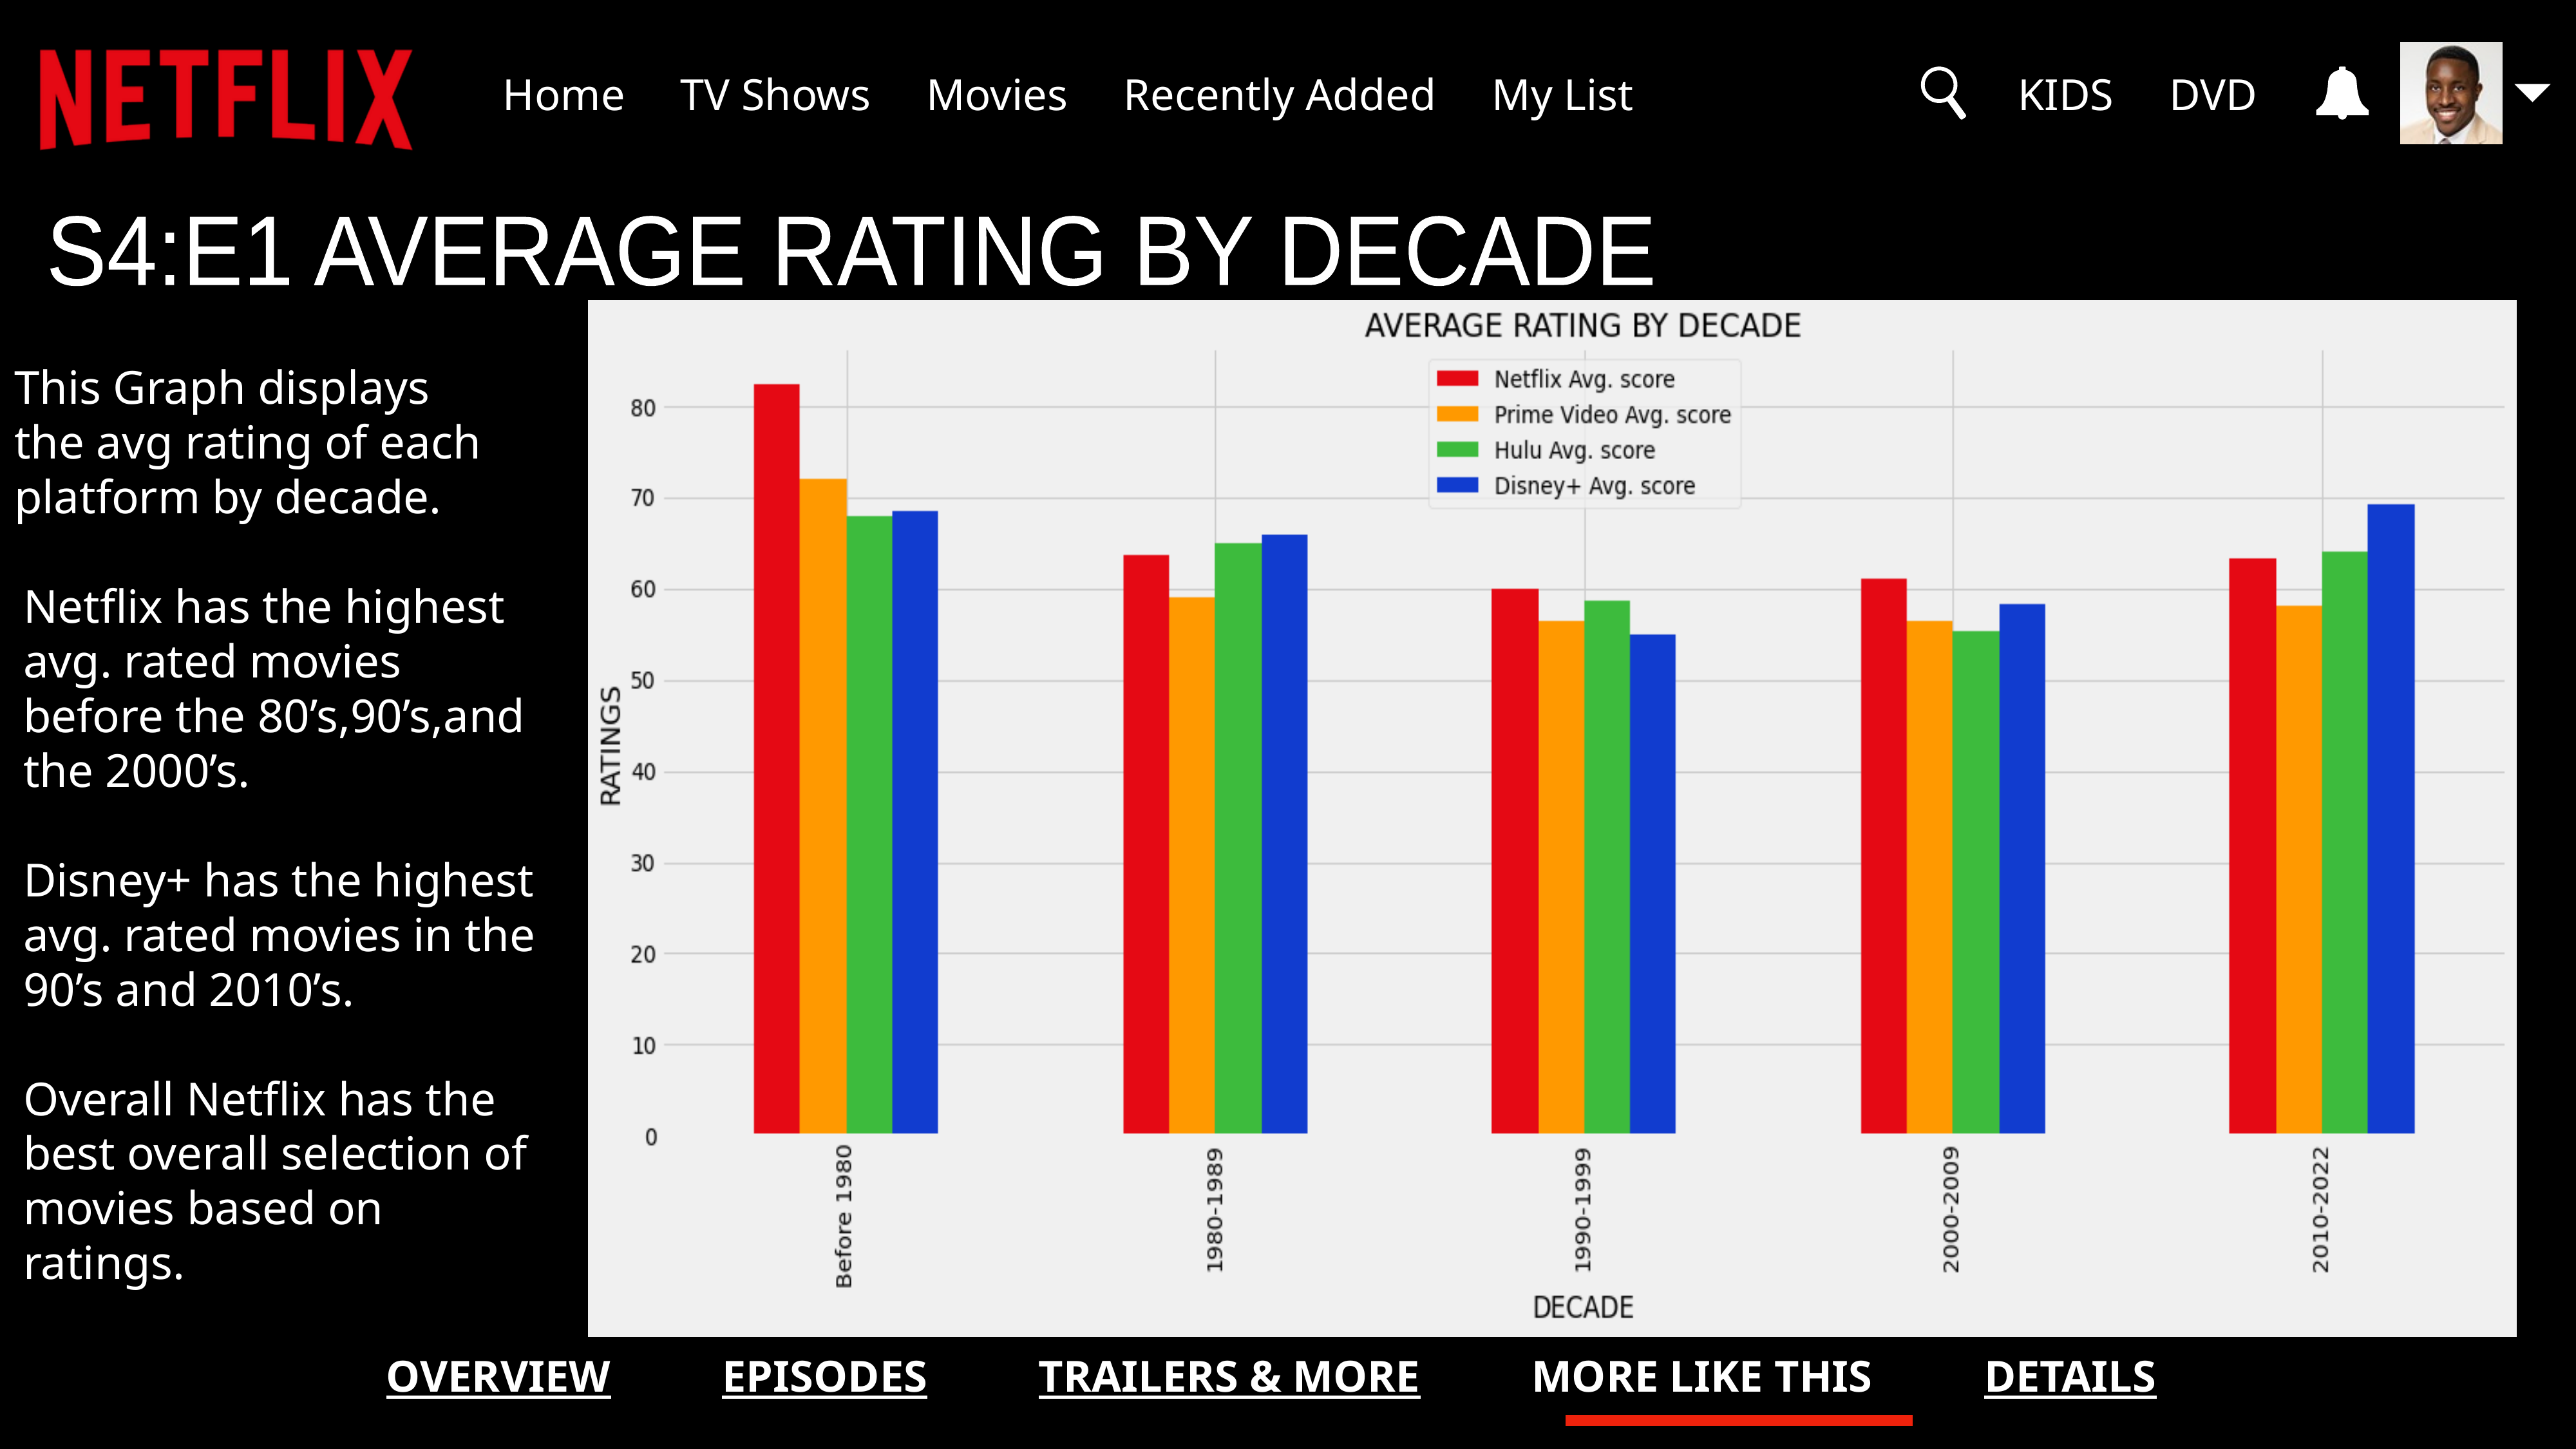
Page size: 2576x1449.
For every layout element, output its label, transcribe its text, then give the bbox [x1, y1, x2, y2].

picture [588, 299, 2517, 1337]
picture [2400, 42, 2503, 144]
text_box KIDS DVD [2010, 61, 2285, 126]
text_box [2316, 66, 2369, 120]
text_box [1920, 66, 1967, 120]
text_box [2514, 84, 2551, 102]
picture [0, 18, 455, 168]
text_box Home TV Shows Movies Recently Added My List [495, 61, 1667, 126]
text_box [0, 0, 2576, 164]
text_box This Graph displays the avg rating of each platform by decade. [5, 349, 507, 533]
text_box OVERVIEW EPISODES TRAILERS & MORE MORE LIKE THIS DETAILS [202, 1345, 2374, 1412]
text_box Netflix has the highest avg. rated movies before the 80’s,90’s,and the 2000’s. Disney+ has the highest avg. rated movies in the 90’s and 2010’s. Overall Netflix has the best overall selection of movies based on ratings. [15, 529, 553, 1337]
